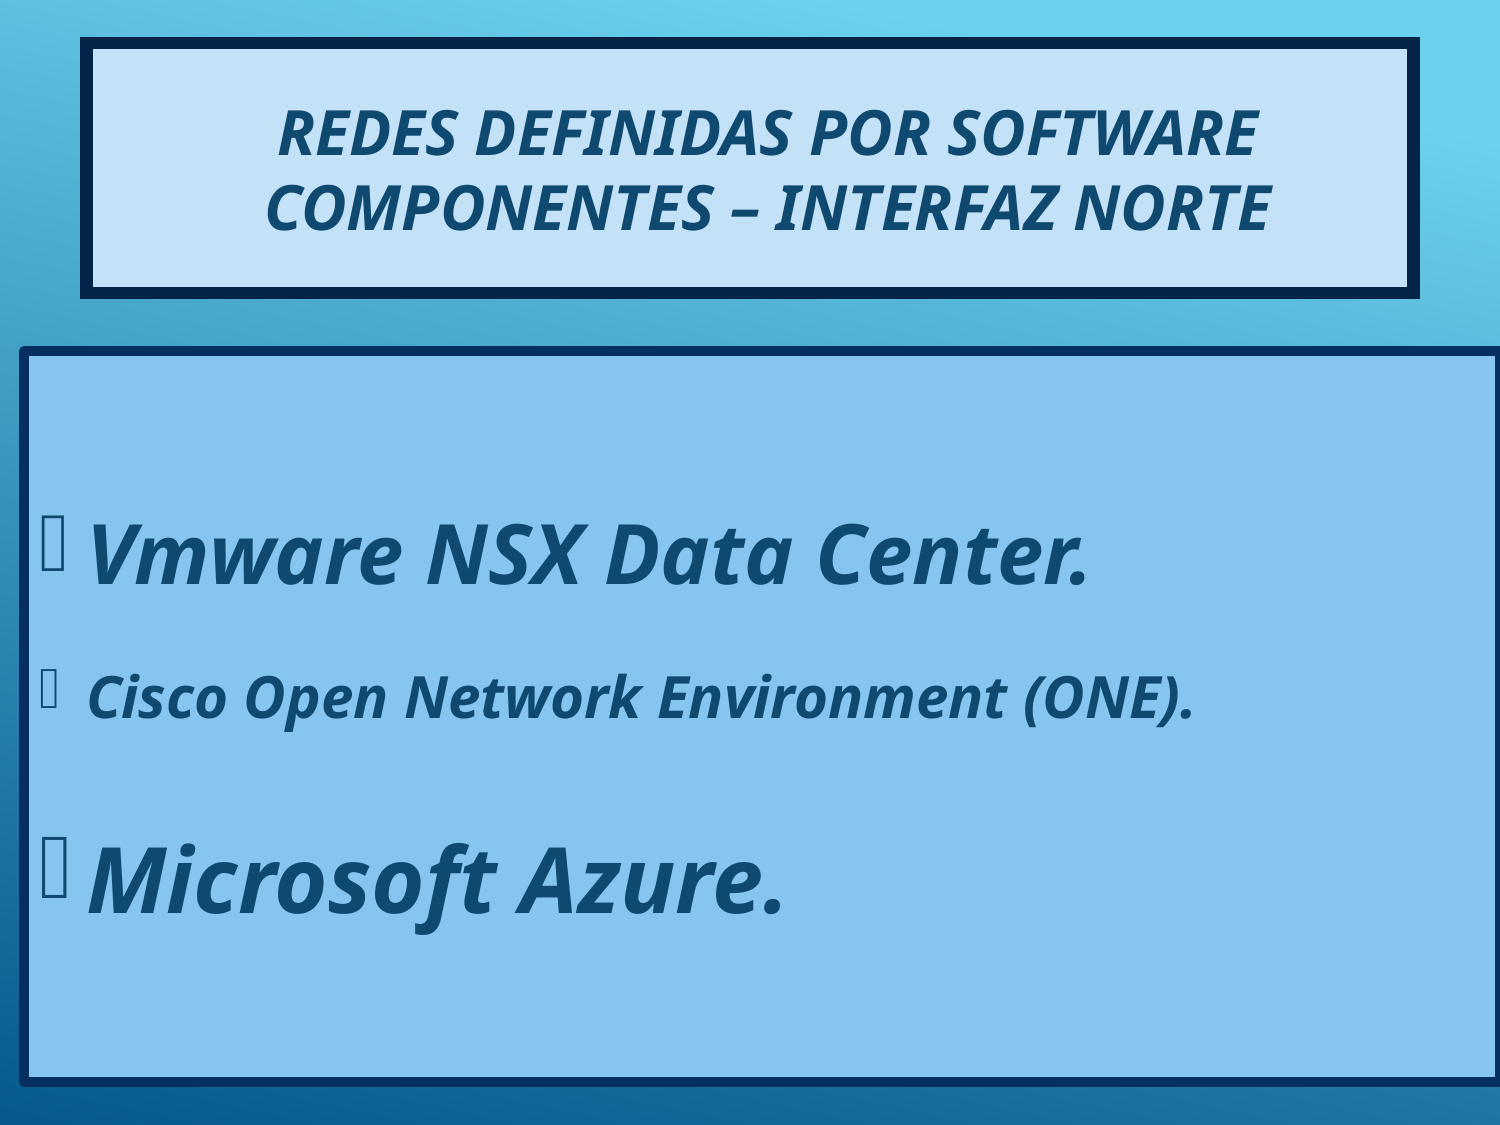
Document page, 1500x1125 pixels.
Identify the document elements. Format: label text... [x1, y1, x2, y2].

list Vmware NSX Data Center. Cisco Open Network Environment (ONE). Microsoft Azure. [24, 350, 1500, 1083]
title Redes definidas por software Componentes – Interfaz Norte [86, 42, 1414, 293]
